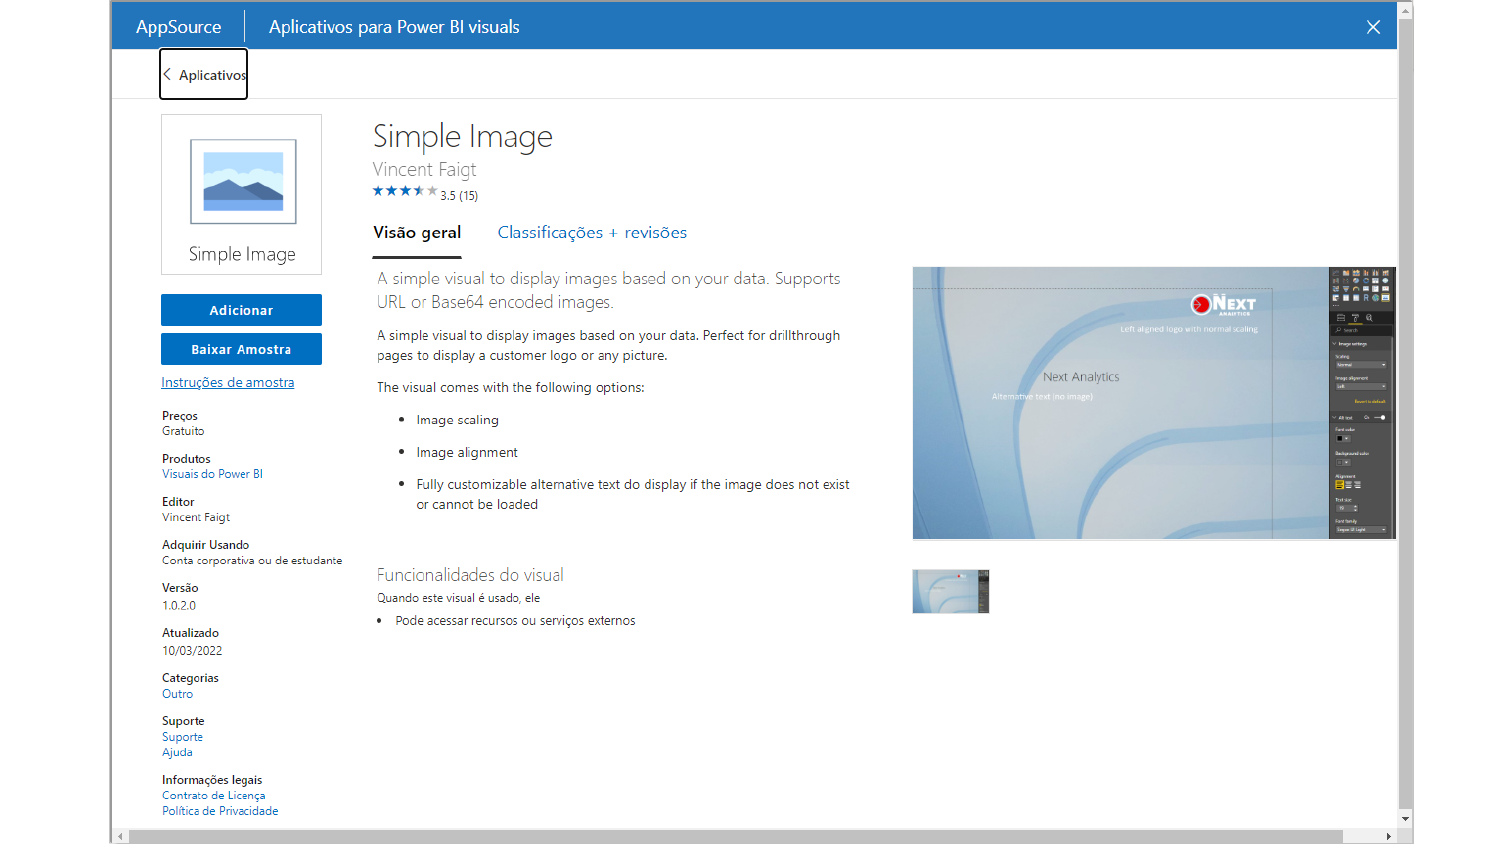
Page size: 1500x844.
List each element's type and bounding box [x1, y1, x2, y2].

picture [109, 0, 1414, 844]
